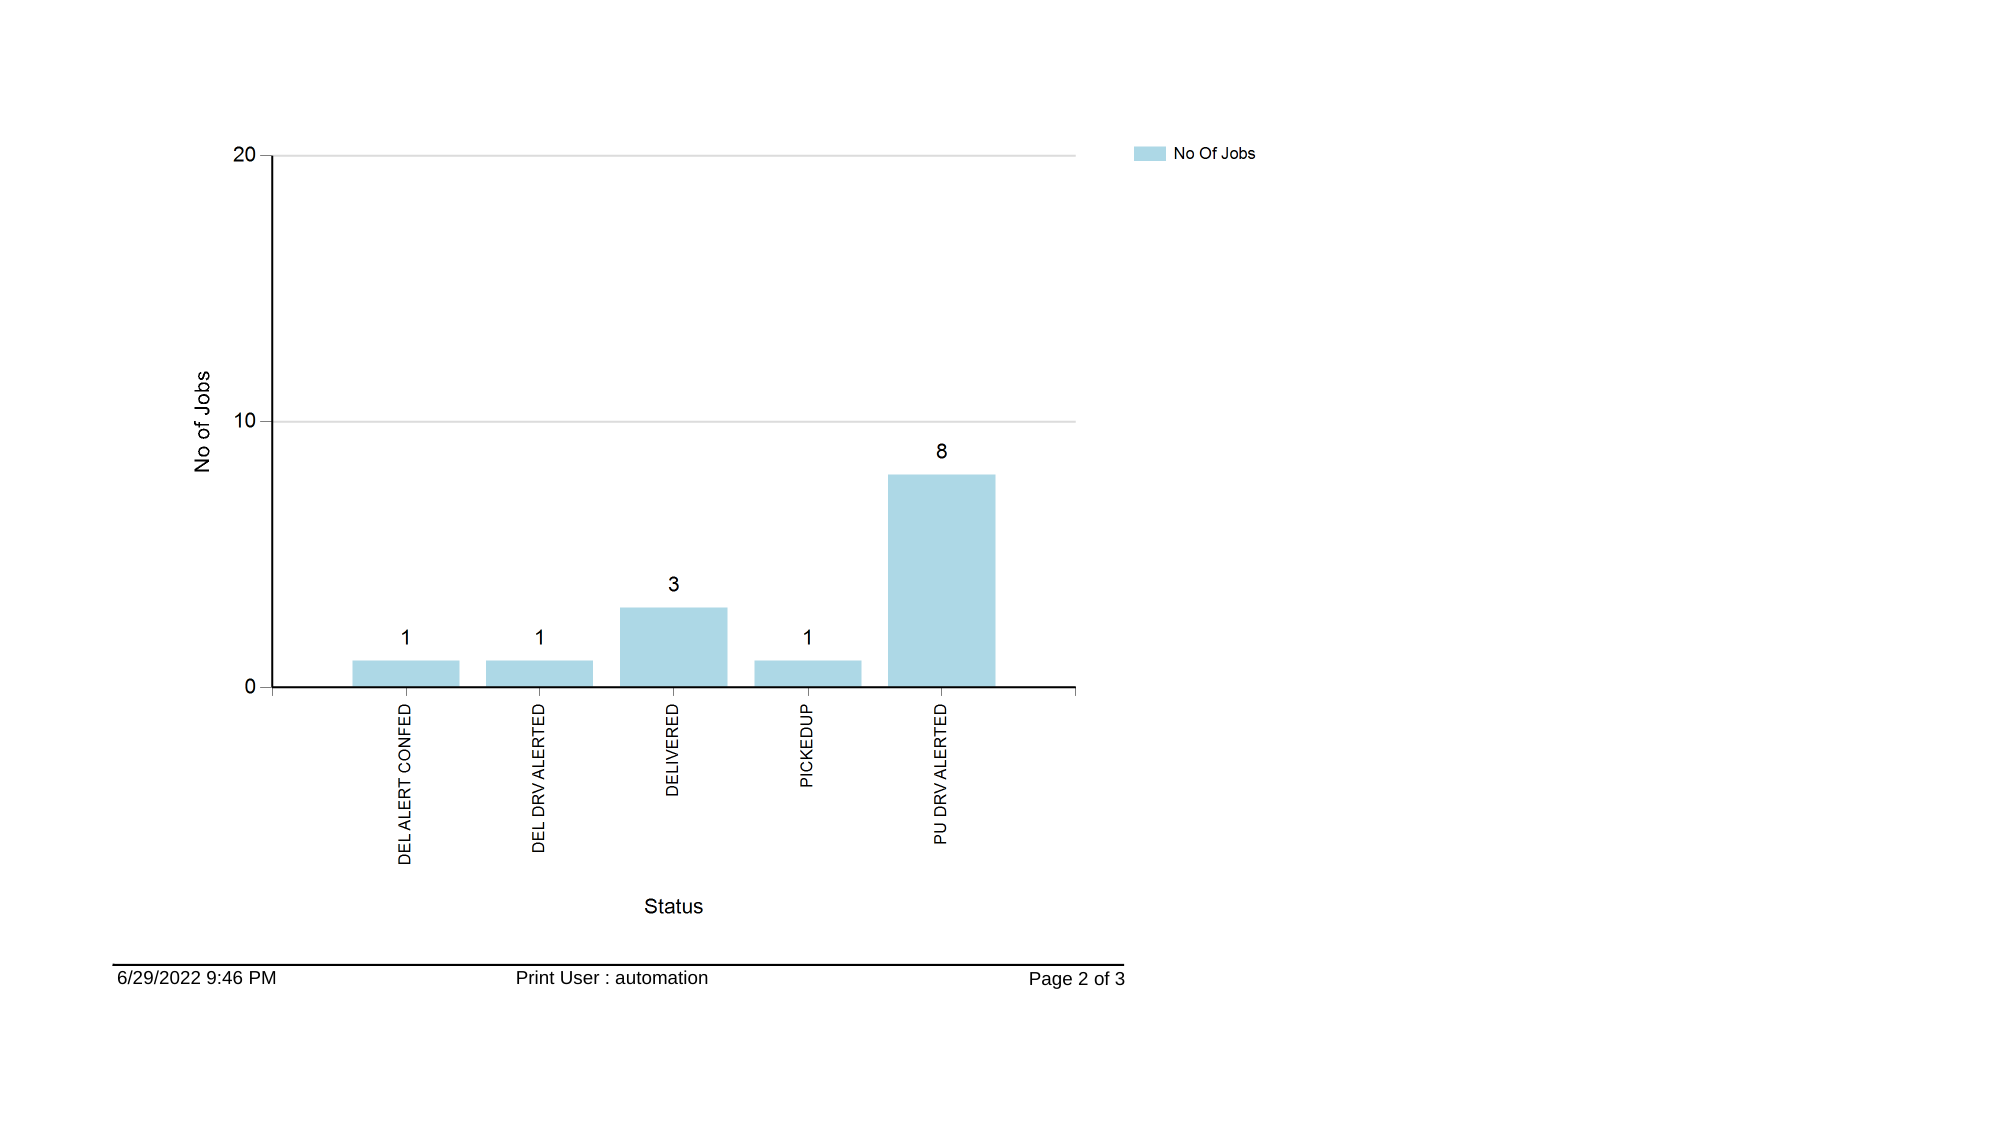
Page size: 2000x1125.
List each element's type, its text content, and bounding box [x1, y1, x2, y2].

picture [137, 112, 1315, 955]
text_box Page 2 of 3 [914, 966, 1126, 1003]
text_box Print User : automation [431, 966, 793, 1004]
text_box 6/29/2022 9:46 PM [117, 966, 371, 1003]
